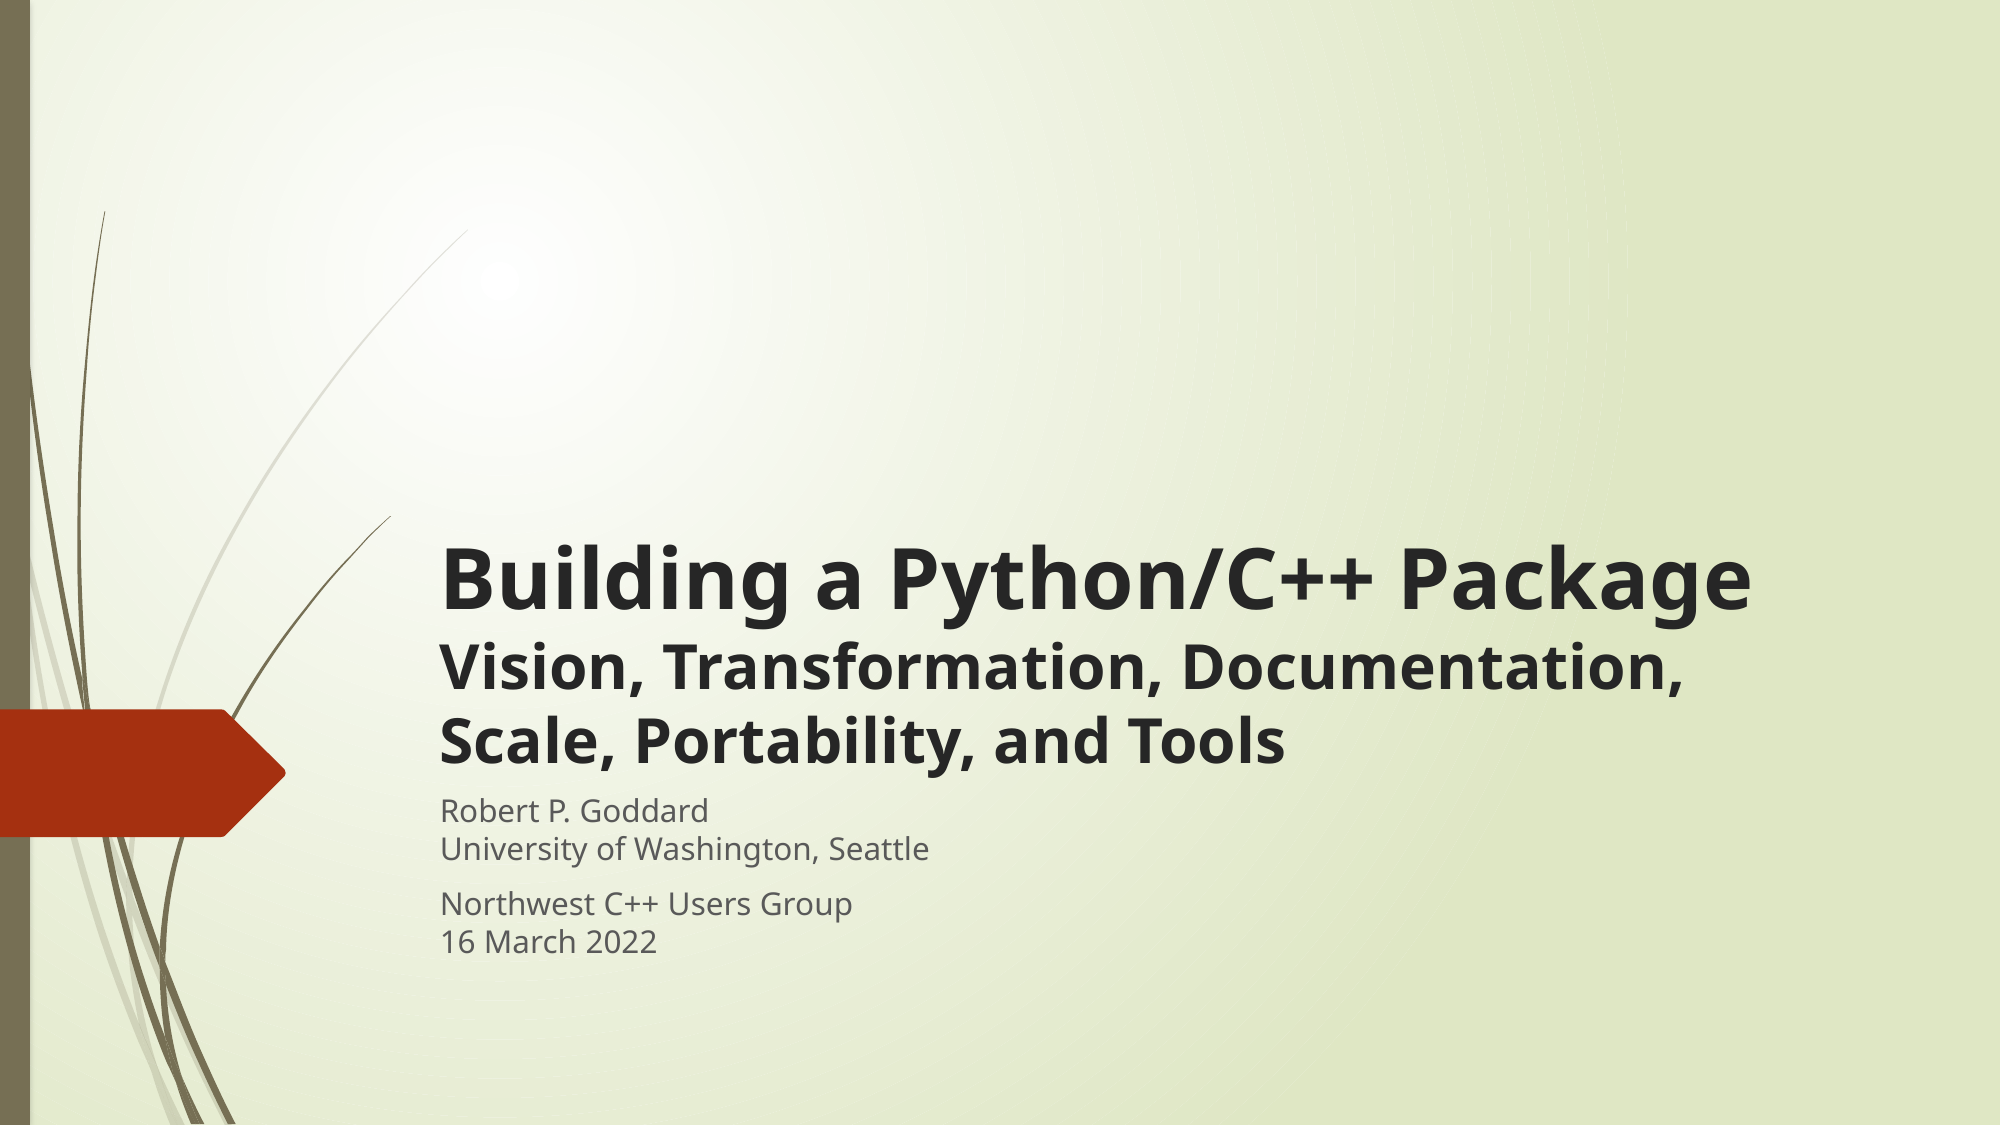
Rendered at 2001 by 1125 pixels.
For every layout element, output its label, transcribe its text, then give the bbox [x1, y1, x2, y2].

subtitle Robert P. Goddard University of Washington, Seattle Northwest C++ Users Group 16 March 2022 [424, 783, 1888, 969]
title Building a Python/C++ Package Vision, Transformation, Documentation, Scale, Portability, and Tools [424, 412, 1888, 783]
